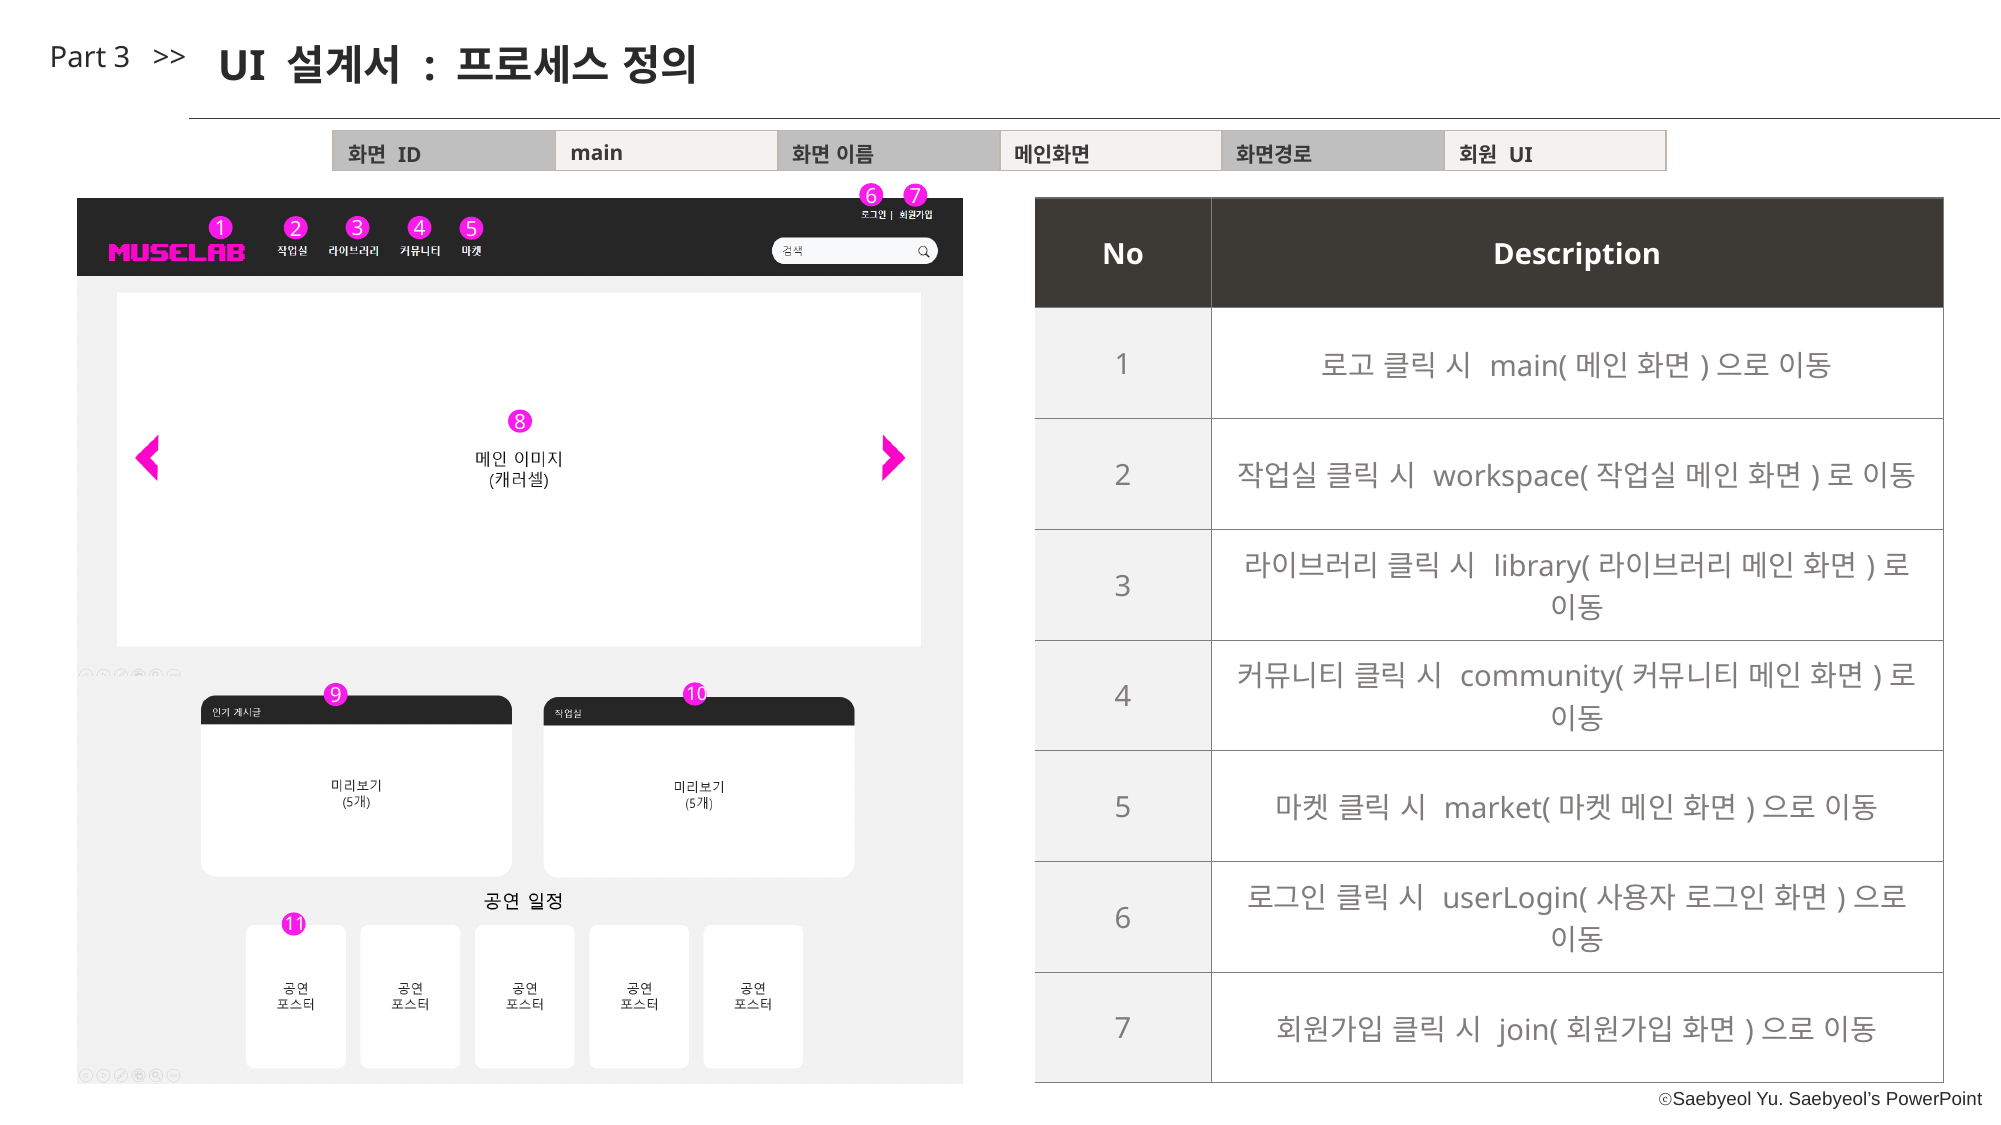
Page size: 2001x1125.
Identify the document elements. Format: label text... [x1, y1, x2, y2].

table_cell 3 [1035, 530, 1211, 640]
table_cell 2 [1035, 419, 1211, 529]
table_cell 로고 클릭 시 main(메인 화면)으로 이동 [1212, 308, 1943, 418]
table_cell 1 [1035, 308, 1211, 418]
table_header Description [1212, 199, 1943, 307]
table_cell 로그인 클릭 시 userLogin(사용자 로그인 화면)으로 이동 [1212, 862, 1943, 972]
table_cell 7 [1035, 973, 1211, 1082]
table_cell 6 [1035, 862, 1211, 972]
table_cell 커뮤니티 클릭 시 community(커뮤니티 메인 화면)로 이동 [1212, 641, 1943, 750]
text_box Part 3 >> [34, 30, 202, 81]
table_header main [556, 131, 777, 170]
table_cell 5 [1035, 751, 1211, 861]
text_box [77, 184, 963, 1084]
table_header 화면 이름 [779, 131, 999, 170]
table_cell 마켓 클릭 시 market(마켓 메인 화면)으로 이동 [1212, 751, 1943, 861]
table_cell 4 [1035, 641, 1211, 750]
table_header 회원 UI [1445, 131, 1665, 170]
table_cell 라이브러리 클릭 시 library(라이브러리 메인 화면)로 이동 [1212, 530, 1943, 640]
table_cell 회원가입 클릭 시 join(회원가입 화면)으로 이동 [1212, 973, 1943, 1082]
text_box UI 설계서 : 프로세스 정의 [203, 31, 714, 97]
table_header 화면경로 [1223, 131, 1443, 170]
table_cell 작업실 클릭 시 workspace(작업실 메인 화면)로 이동 [1212, 419, 1943, 529]
table_header 메인화면 [1001, 131, 1221, 170]
table_header No [1035, 199, 1211, 307]
table_header 화면 ID [334, 131, 555, 170]
